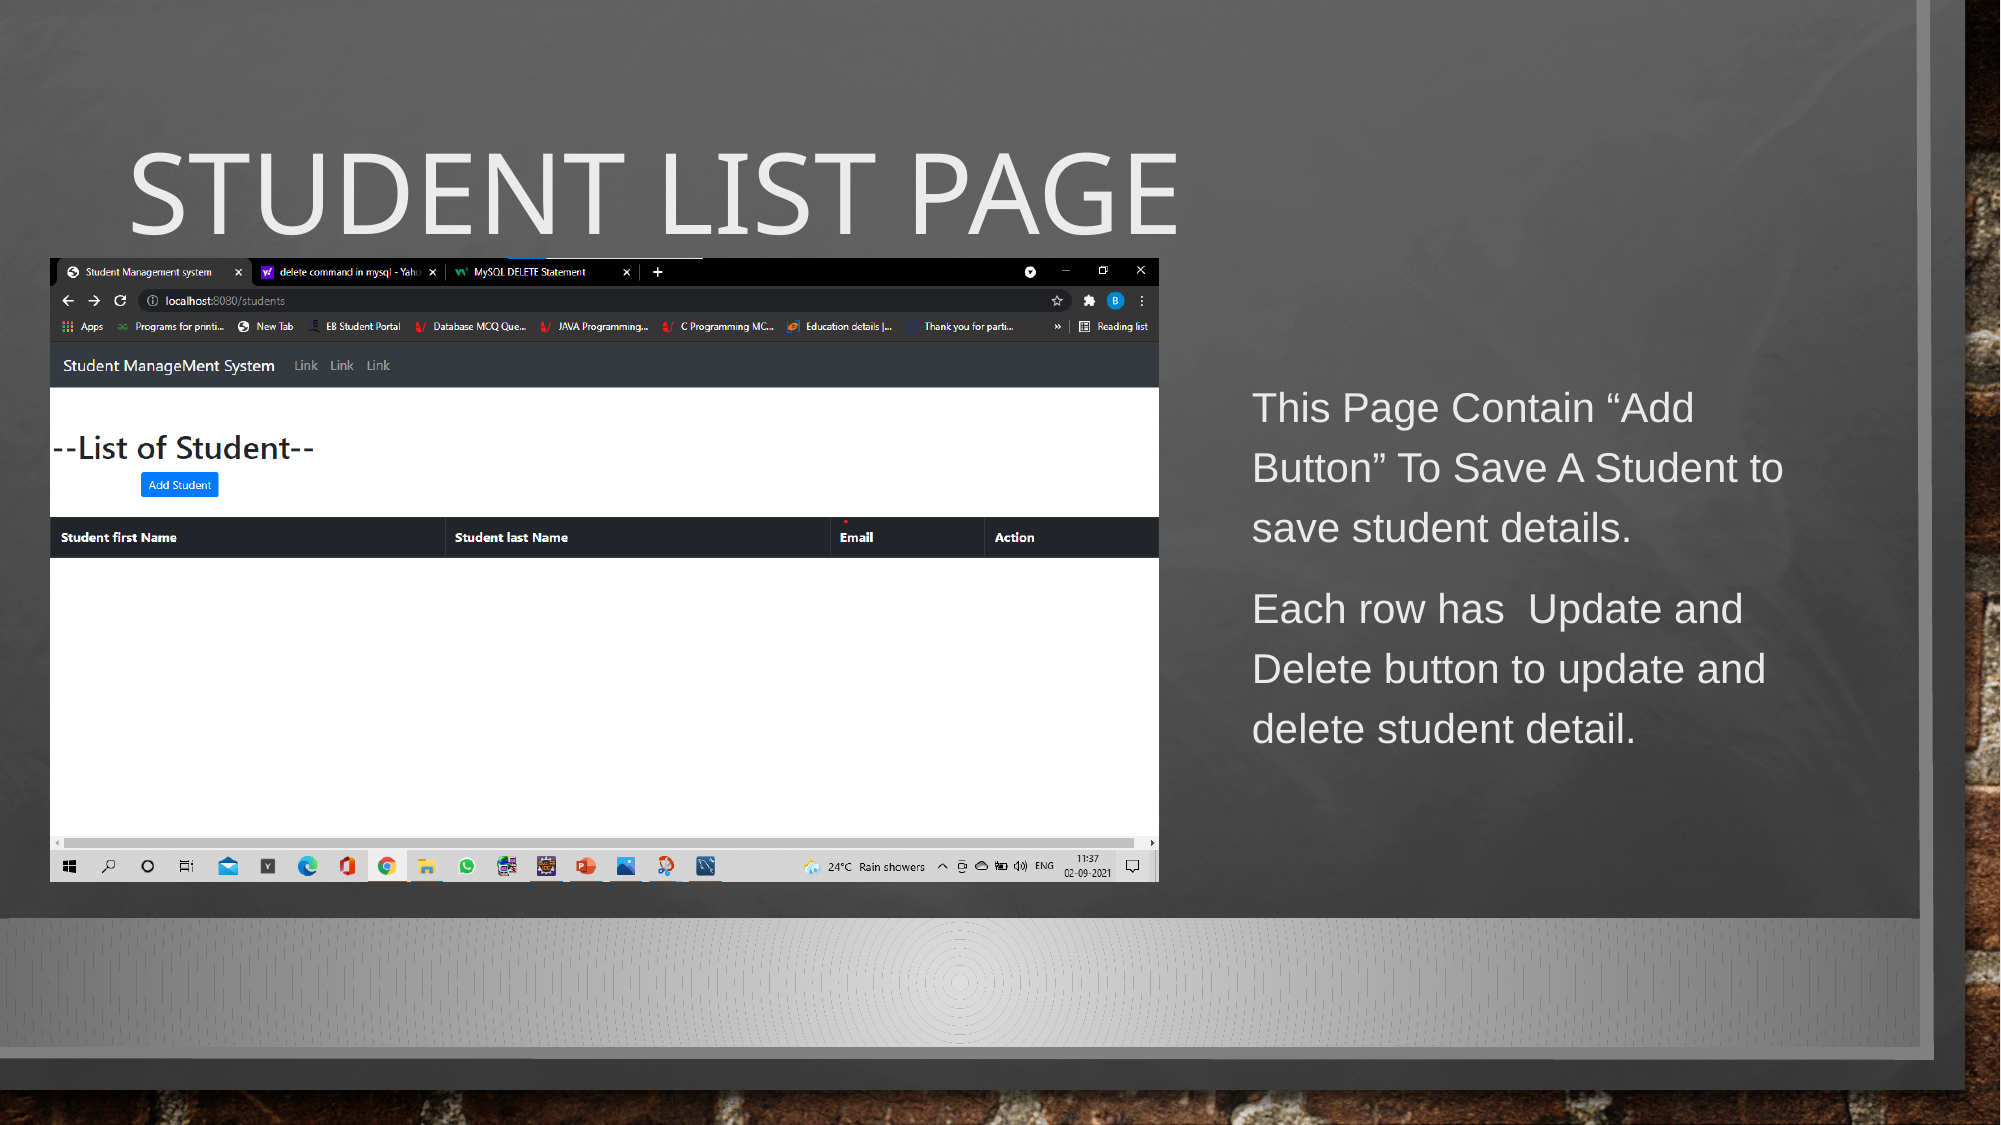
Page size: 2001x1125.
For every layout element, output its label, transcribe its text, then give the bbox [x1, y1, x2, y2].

title Student List page [112, 103, 1818, 293]
picture [0, 0, 2000, 1125]
picture [49, 258, 1160, 882]
list This Page Contain “Add Button” To Save A Student to save student details. Each row has Update and Delete button to update and delete student detail. [1236, 241, 1818, 882]
